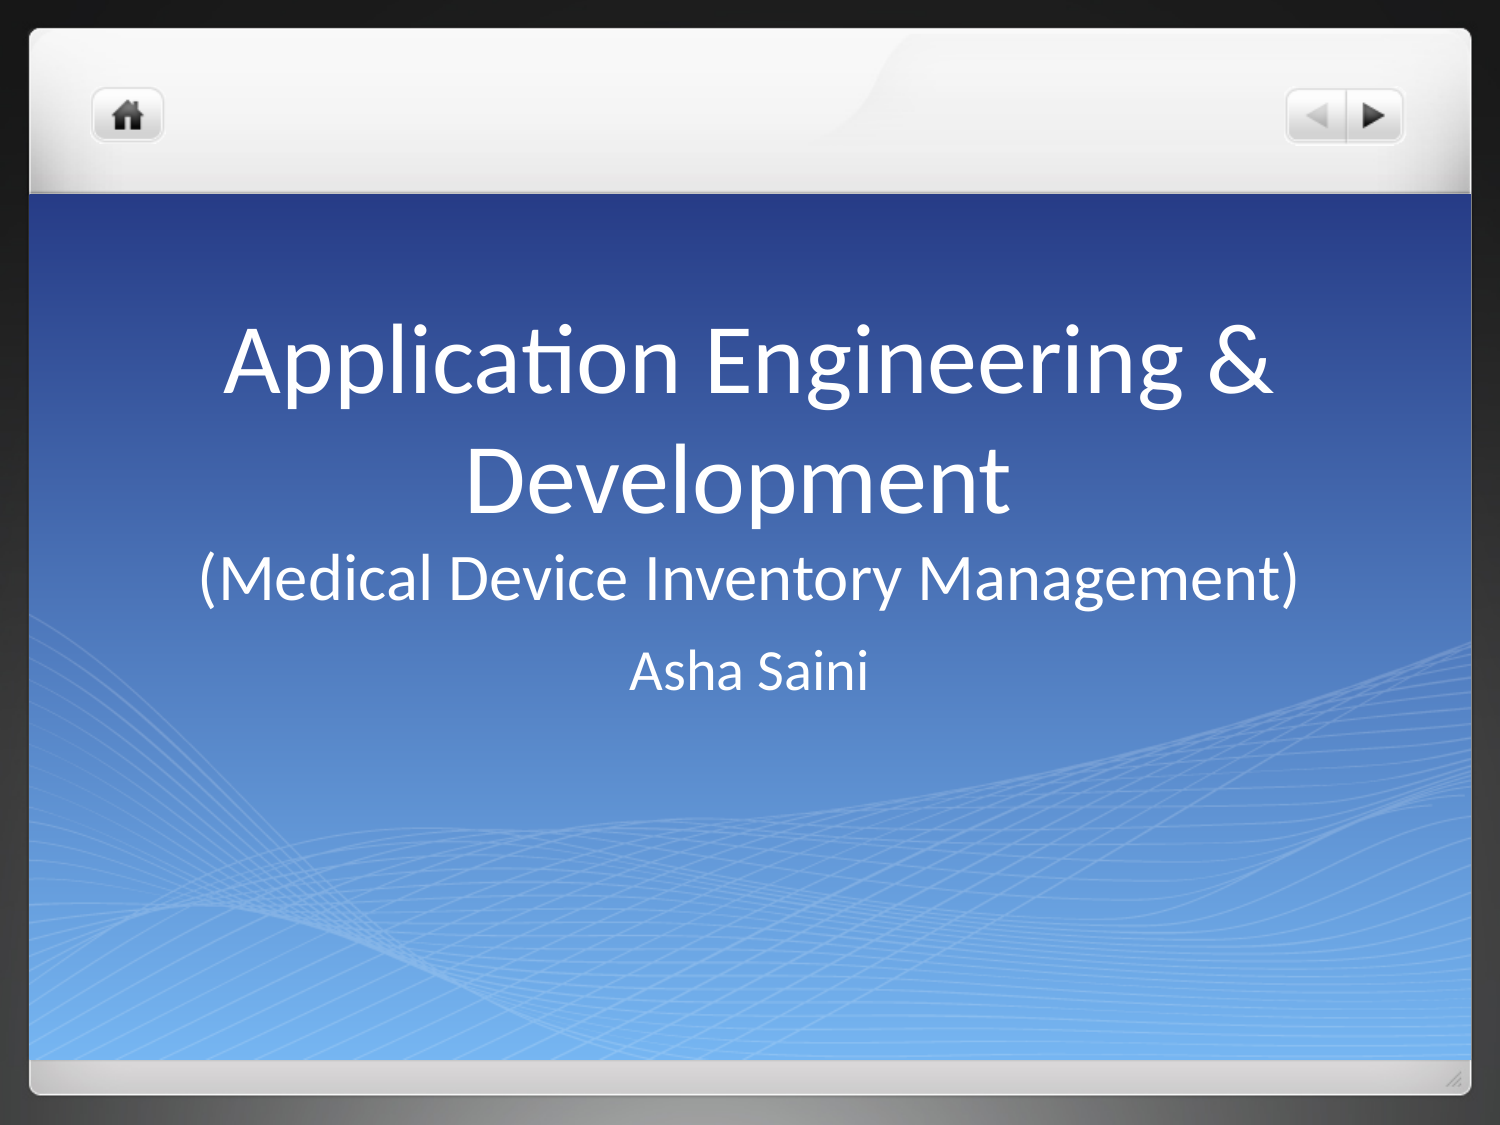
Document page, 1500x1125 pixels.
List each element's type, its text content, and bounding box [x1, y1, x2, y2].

title Application Engineering & Development (Medical Device Inventory Management) [68, 355, 1432, 622]
subtitle Asha Saini [68, 624, 1432, 749]
picture [0, 0, 1500, 1125]
